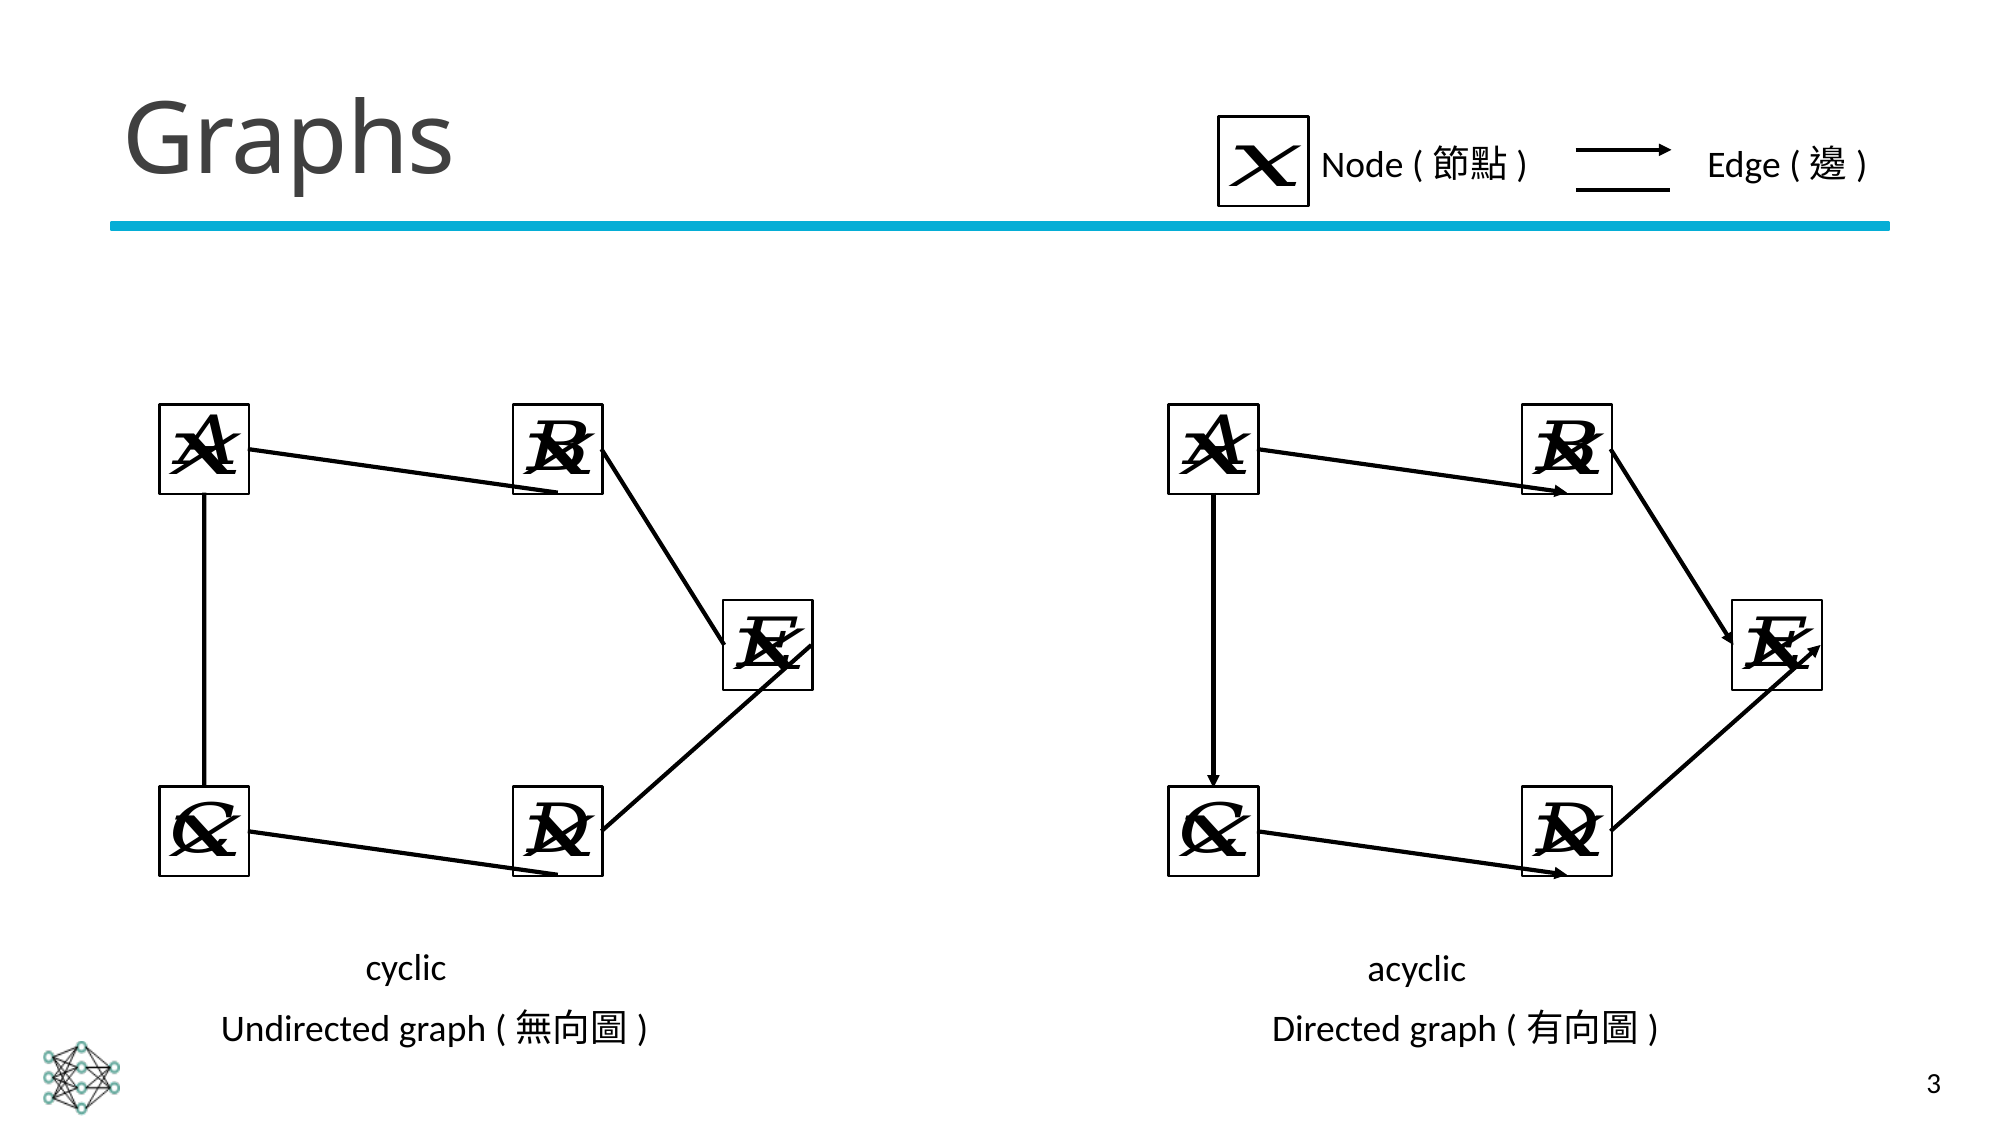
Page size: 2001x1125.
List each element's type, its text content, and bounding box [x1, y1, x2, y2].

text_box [1610, 675, 1747, 832]
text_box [600, 675, 738, 832]
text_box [1522, 787, 1612, 876]
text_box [160, 787, 249, 876]
slide_number 3 [1740, 1052, 1957, 1113]
text_box Undirected graph (無向圖) [204, 996, 674, 1057]
picture [43, 1041, 120, 1116]
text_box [1732, 600, 1822, 690]
text_box Directed graph (有向圖) [1235, 996, 1704, 1057]
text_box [1522, 404, 1612, 494]
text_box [1169, 787, 1258, 876]
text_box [1169, 404, 1258, 494]
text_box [513, 404, 602, 494]
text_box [513, 787, 602, 876]
text_box Edge (邊) [1681, 133, 1893, 193]
title Graphs [107, 58, 1899, 228]
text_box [160, 404, 249, 494]
text_box Node (節點) [1310, 133, 1544, 193]
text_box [1610, 448, 1747, 615]
text_box acyclic [1352, 936, 1497, 997]
text_box cyclic [350, 935, 495, 996]
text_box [600, 448, 738, 615]
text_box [723, 600, 812, 690]
